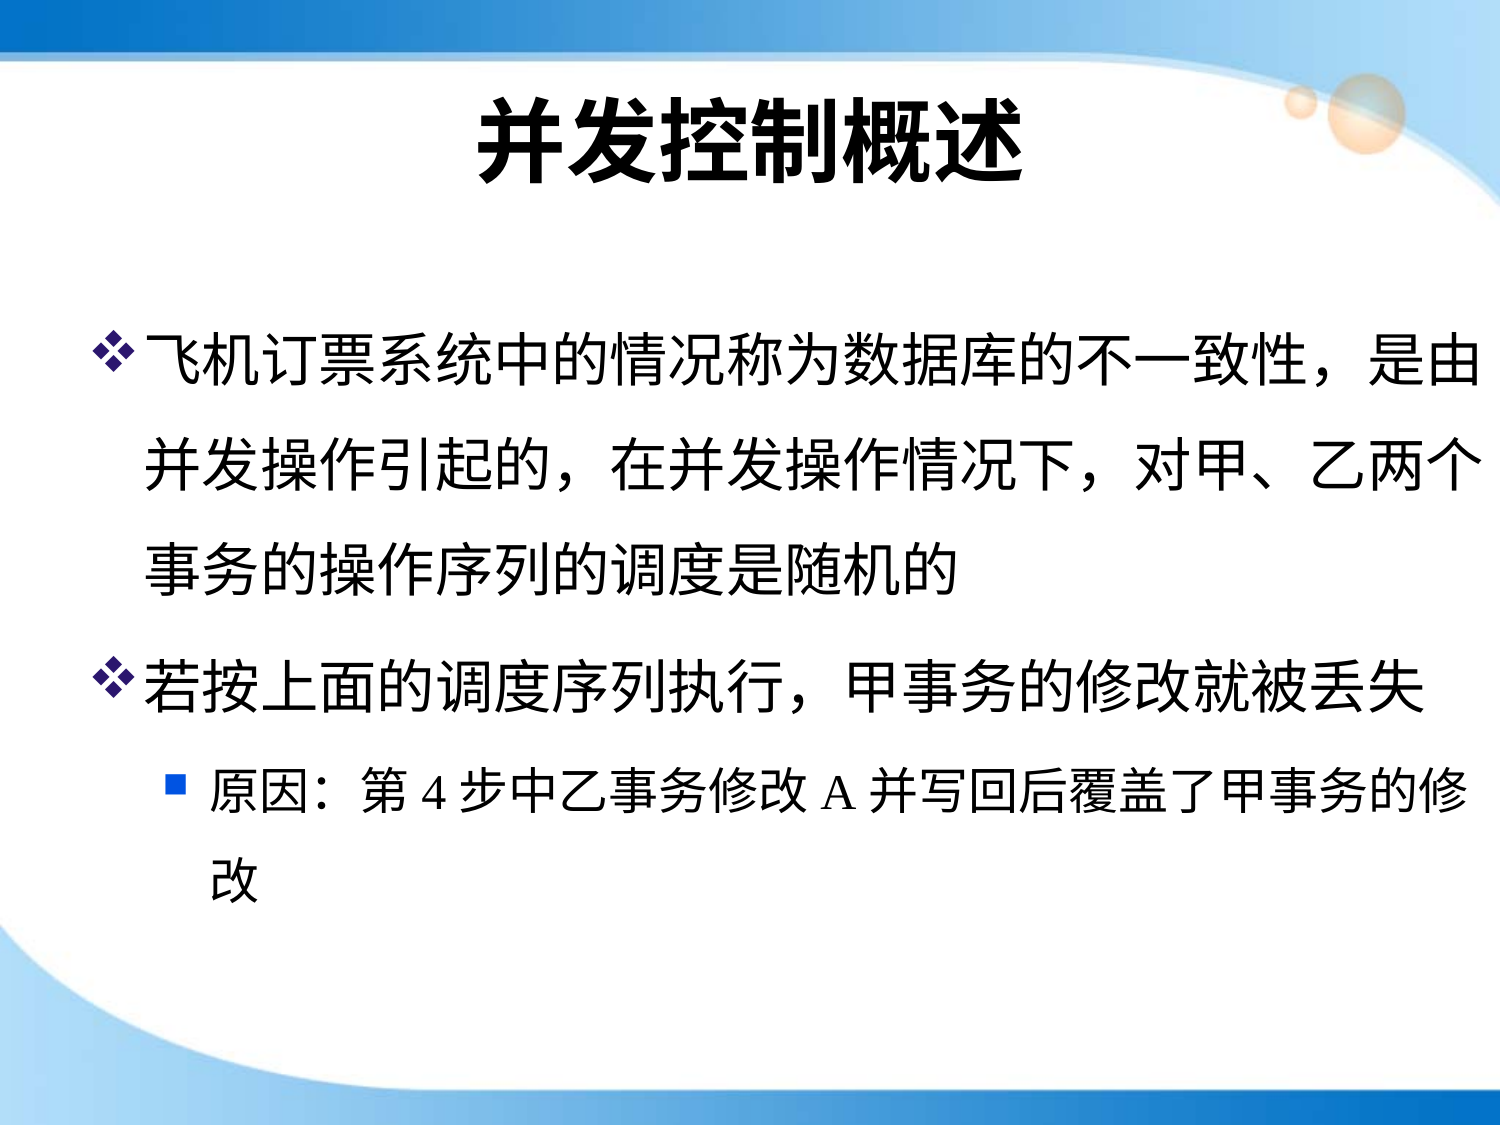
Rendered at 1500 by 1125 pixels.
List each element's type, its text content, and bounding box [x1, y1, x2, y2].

list 飞机订票系统中的情况称为数据库的不一致性，是由并发操作引起的，在并发操作情况下，对甲、乙两个事务的操作序列的调度是随机的 若按上面的调度序列执行，甲事务的修改就被丢失 原因：第4步中乙事务修改A并写回后覆盖了甲事务的修改 [72, 280, 1500, 1024]
picture [0, 0, 1500, 1125]
title 并发控制概述 [75, 45, 1425, 233]
